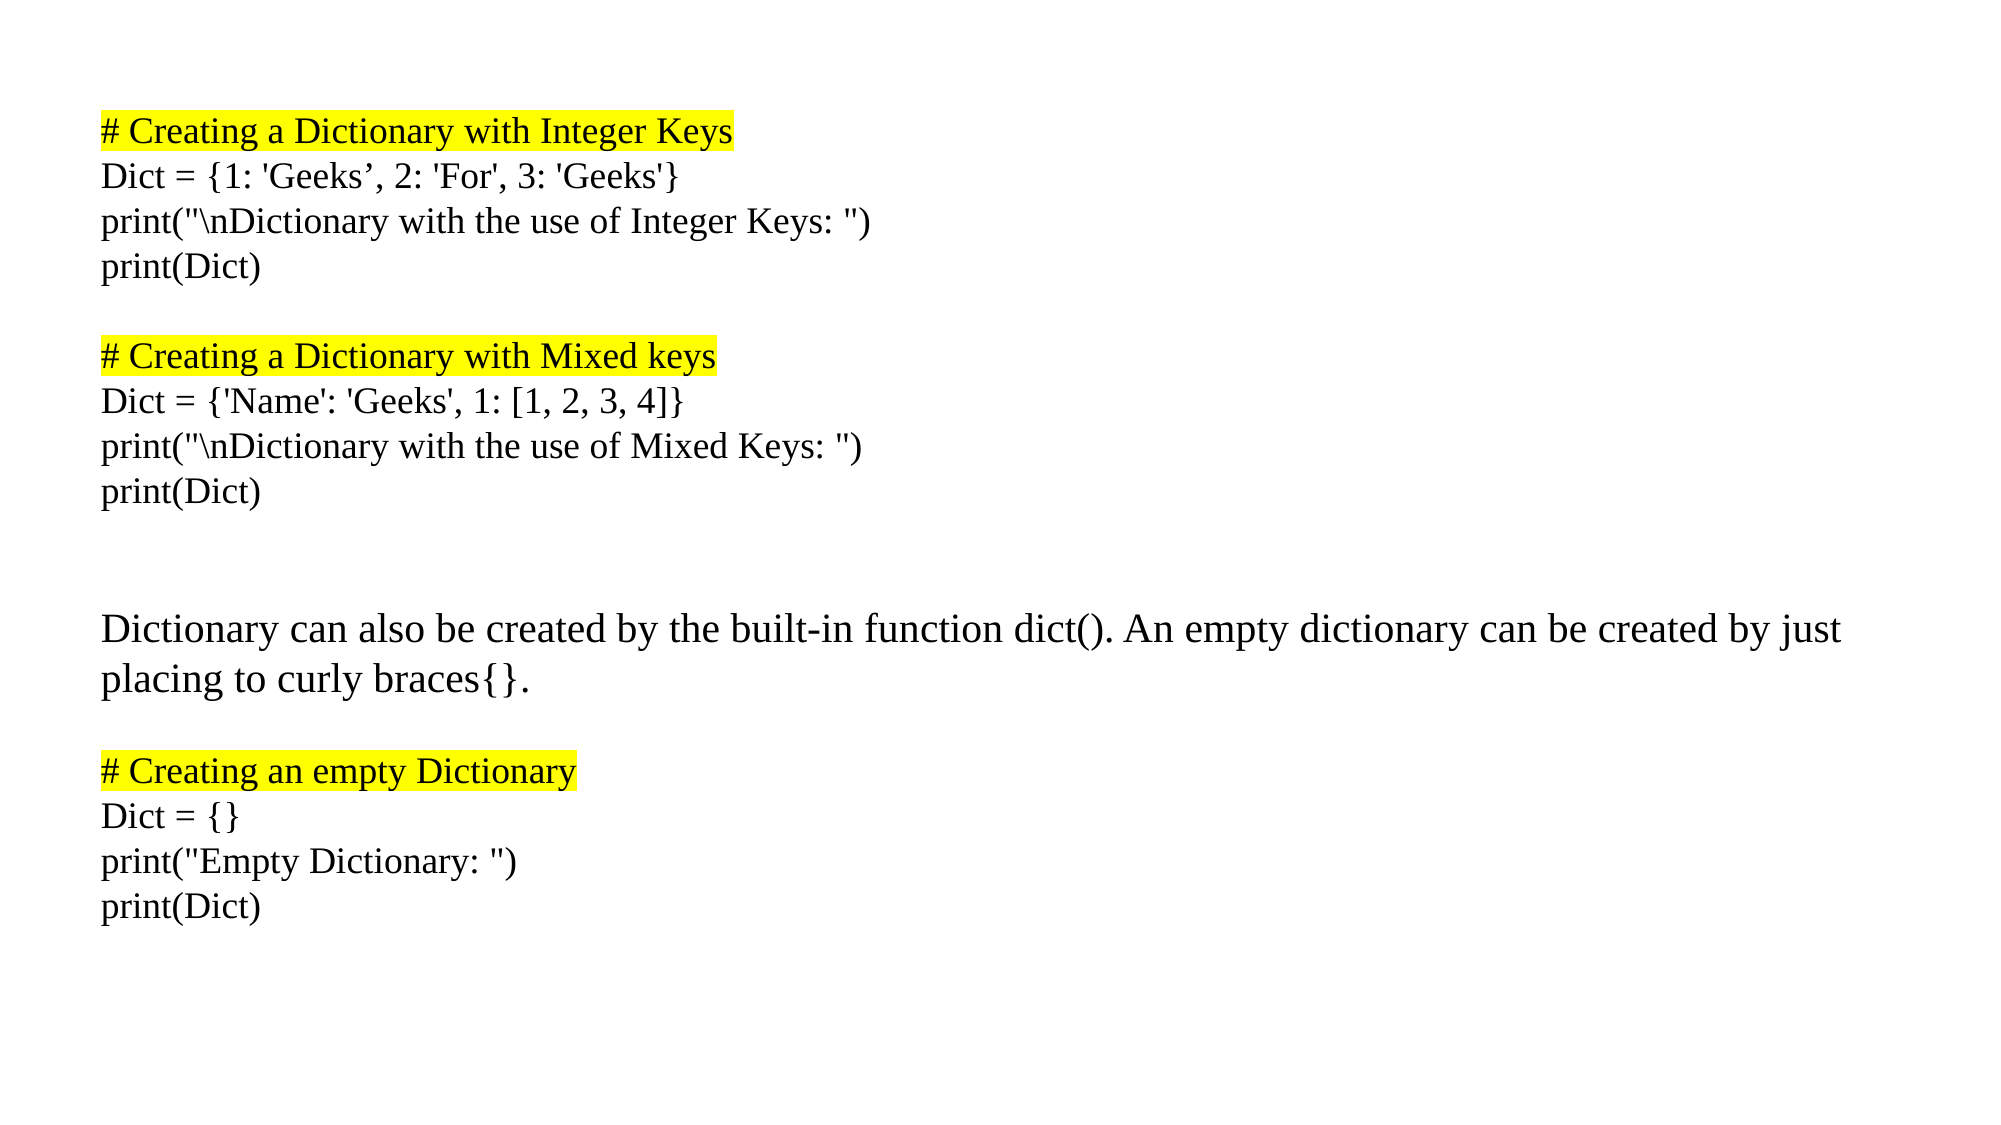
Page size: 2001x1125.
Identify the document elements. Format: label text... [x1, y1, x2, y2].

text_box # Creating a Dictionary with Integer Keys Dict = {1: 'Geeks’, 2: 'For', 3: 'Geeks'} print("\nDictionary with the use of Integer Keys: ") print(Dict) # Creating a Dictionary with Mixed keys Dict = {'Name': 'Geeks', 1: [1, 2, 3, 4]} print("\nDictionary with the use of Mixed Keys: ") print(Dict) Dictionary can also be created by the built-in function dict(). An empty dictionary can be created by just placing to curly braces{}. # Creating an empty Dictionary Dict = {} print("Empty Dictionary: ") print(Dict) [86, 98, 1933, 1023]
